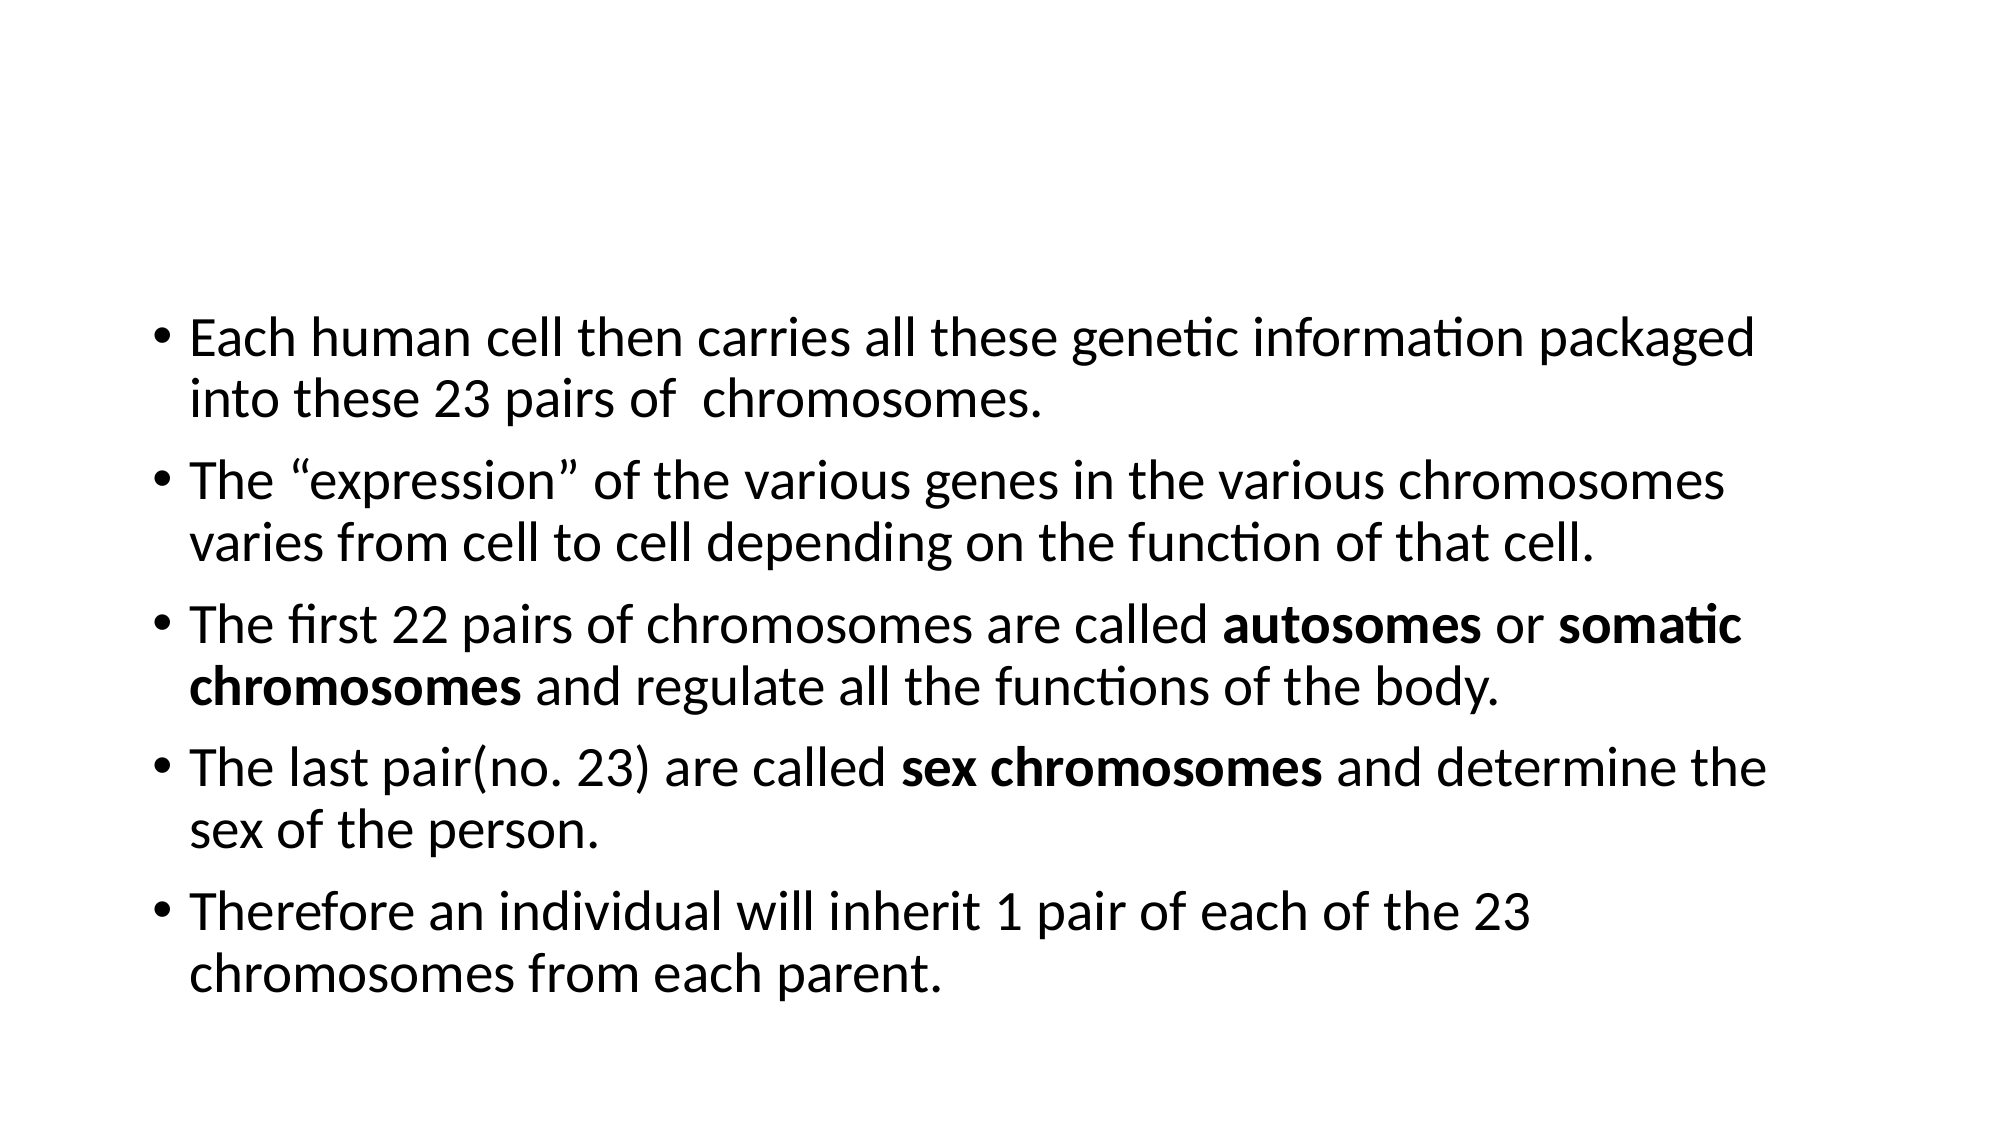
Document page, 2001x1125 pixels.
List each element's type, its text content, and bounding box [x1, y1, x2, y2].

list Each human cell then carries all these genetic information packaged into these 23 pairs of chromosomes. The “expression” of the various genes in the various chromosomes varies from cell to cell depending on the function of that cell. The first 22 pairs of chromosomes are called autosomes or somatic chromosomes and regulate all the functions of the body. The last pair(no. 23) are called sex chromosomes and determine the sex of the person. Therefore an individual will inherit 1 pair of each of the 23 chromosomes from each parent. [137, 299, 1863, 1014]
